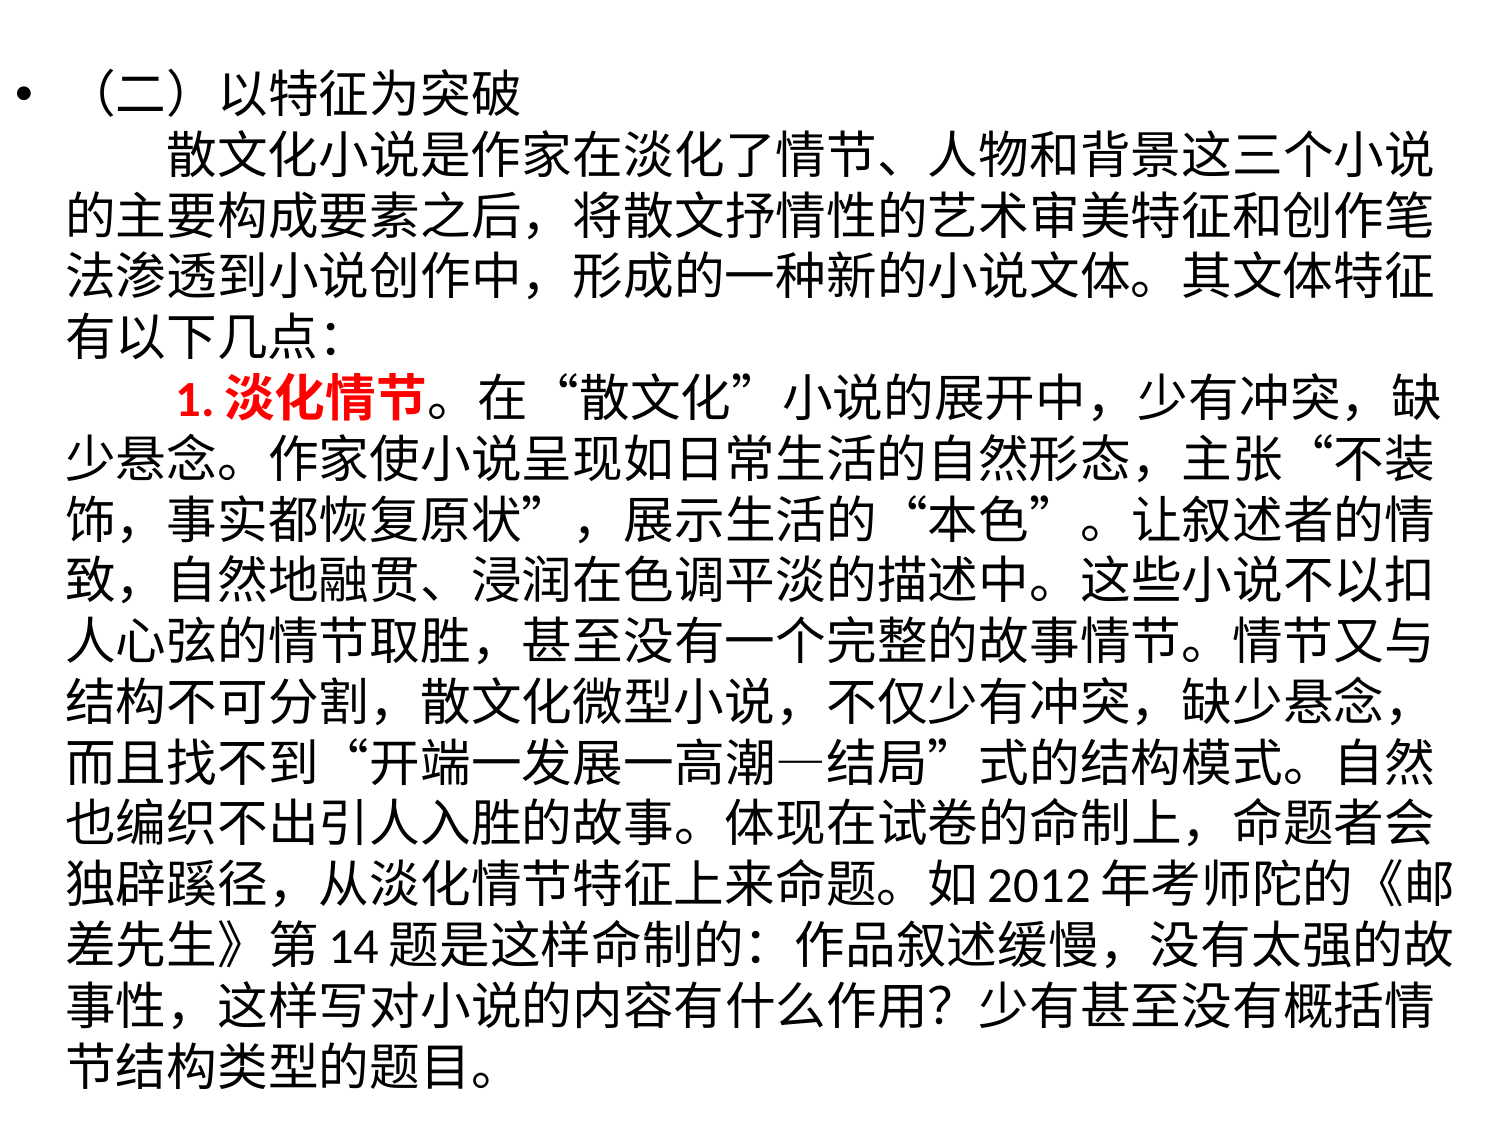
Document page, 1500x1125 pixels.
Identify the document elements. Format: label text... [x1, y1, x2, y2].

list （二）以特征为突破 散文化小说是作家在淡化了情节、人物和背景这三个小说的主要构成要素之后，将散文抒情性的艺术审美特征和创作笔法渗透到小说创作中，形成的一种新的小说文体。其文体特征有以下几点： 1.淡化情节。在“散文化”小说的展开中，少有冲突，缺少悬念。作家使小说呈现如日常生活的自然形态，主张“不装饰，事实都恢复原状”，展示生活的“本色”。让叙述者的情致，自然地融贯、浸润在色调平淡的描述中。这些小说不以扣人心弦的情节取胜，甚至没有一个完整的故事情节。情节又与结构不可分割，散文化微型小说，不仅少有冲突，缺少悬念，而且找不到“开端一发展一高潮—结局”式的结构模式。自然也编织不出引人入胜的故事。体现在试卷的命制上，命题者会独辟蹊径，从淡化情节特征上来命题。如2012年考师陀的《邮差先生》第14题是这样命制的：作品叙述缓慢，没有太强的故事性，这样写对小说的内容有什么作用？少有甚至没有概括情节结构类型的题目。 [0, 54, 1471, 1125]
